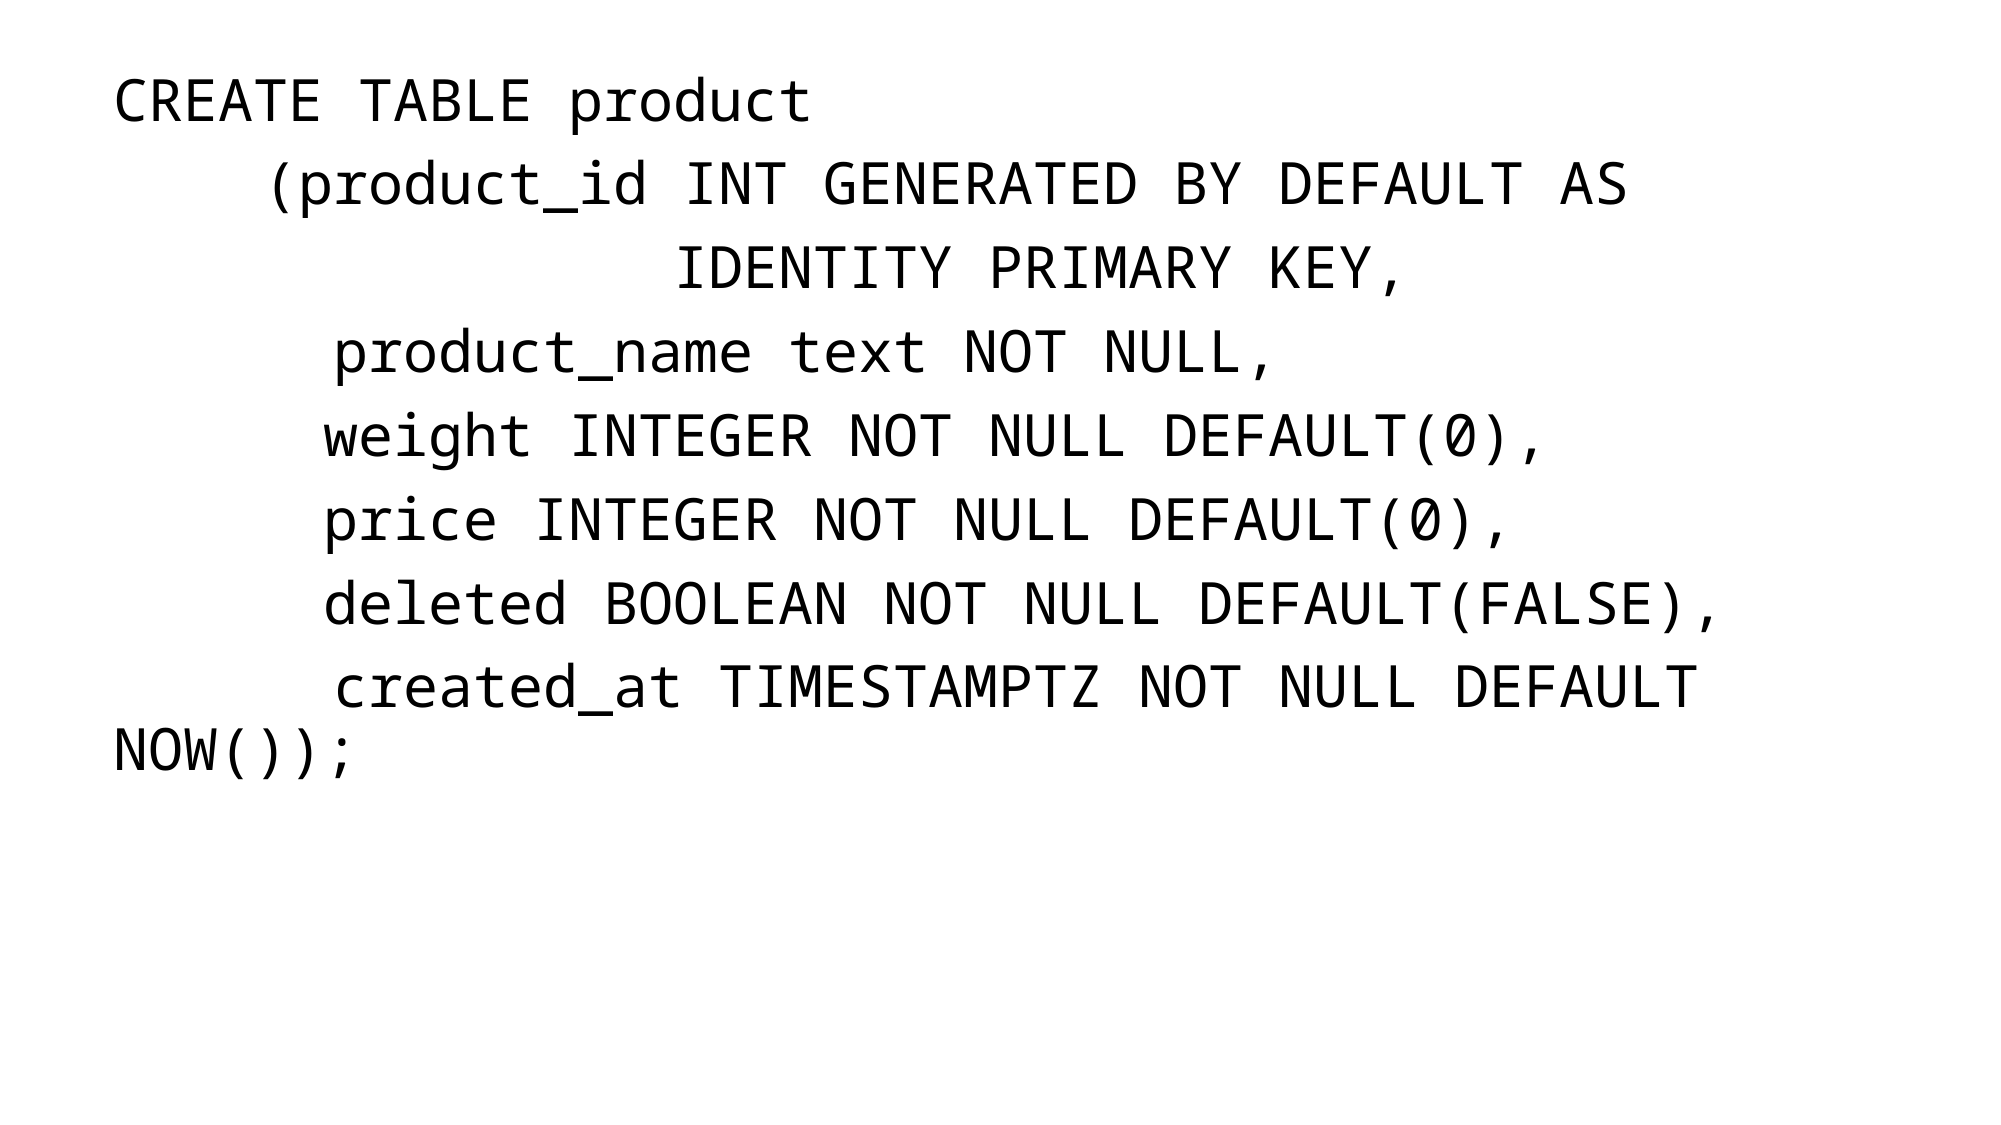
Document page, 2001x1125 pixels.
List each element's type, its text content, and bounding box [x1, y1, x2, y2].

list CREATE TABLE product (product_id INT GENERATED BY DEFAULT AS IDENTITY PRIMARY KEY, product_name text NOT NULL, weight INTEGER NOT NULL DEFAULT(0), price INTEGER NOT NULL DEFAULT(0), deleted BOOLEAN NOT NULL DEFAULT(FALSE), created_at TIMESTAMPTZ NOT NULL DEFAULT NOW()); [98, 63, 1847, 994]
